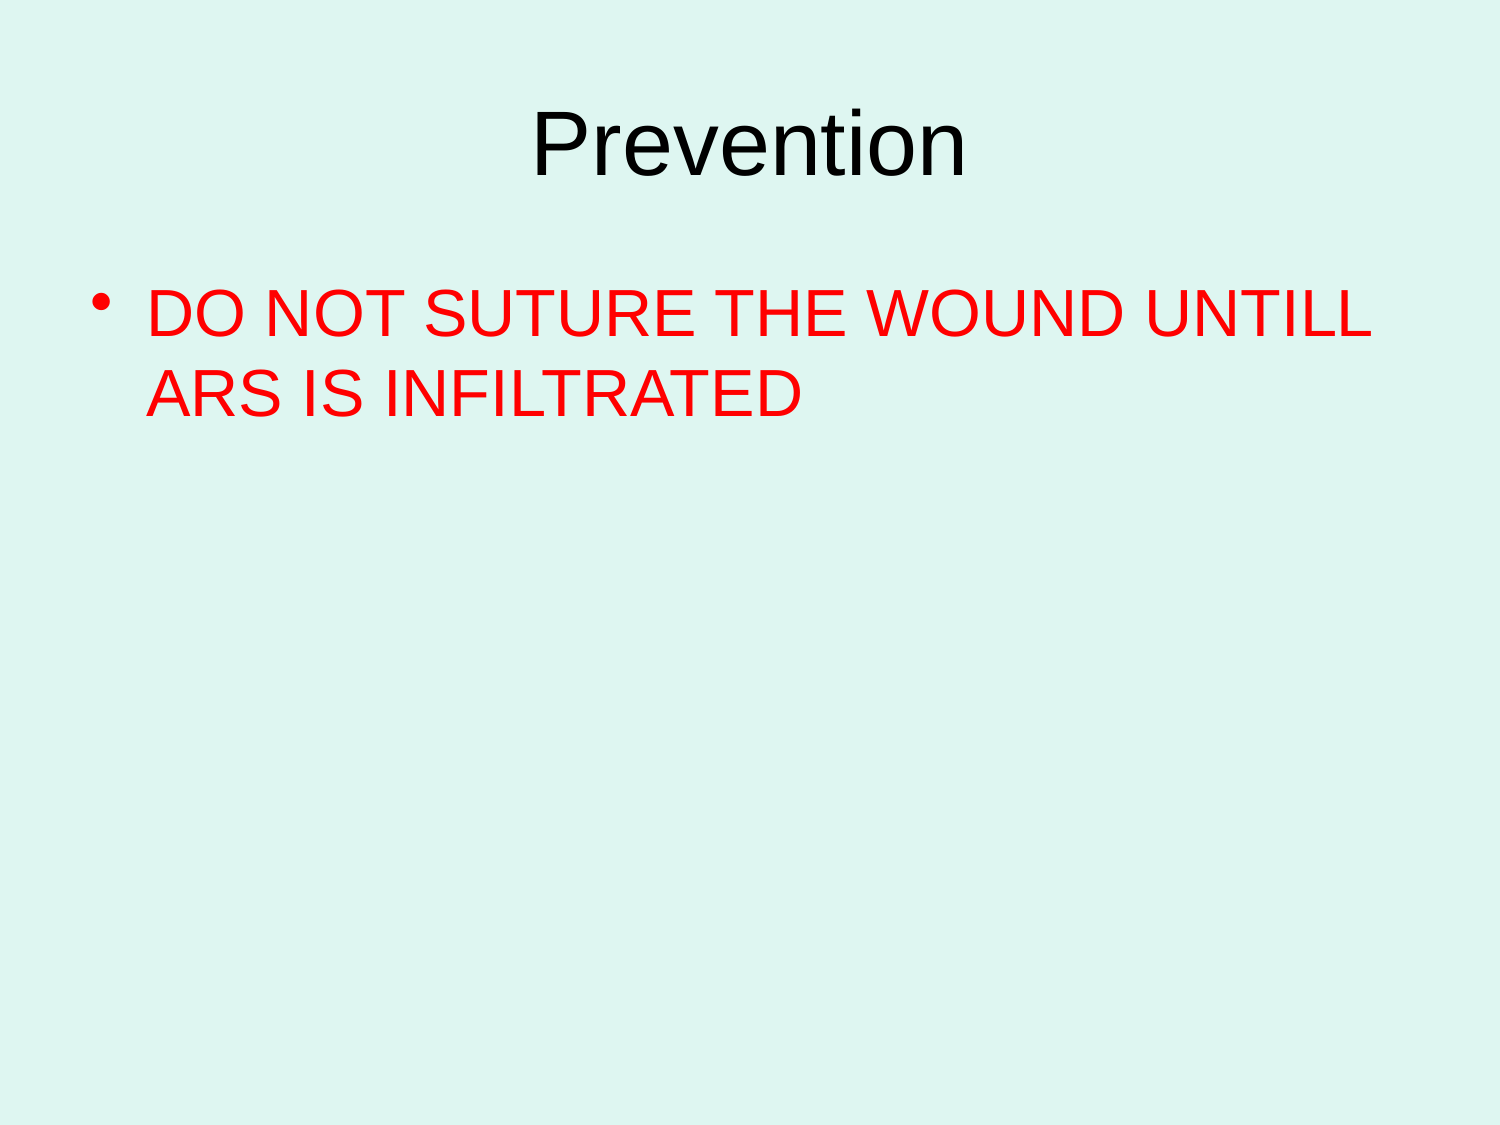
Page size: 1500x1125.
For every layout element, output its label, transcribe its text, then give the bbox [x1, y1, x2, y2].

title Prevention [74, 44, 1426, 233]
list DO NOT SUTURE THE WOUND UNTILL ARS IS INFILTRATED [74, 262, 1426, 1006]
